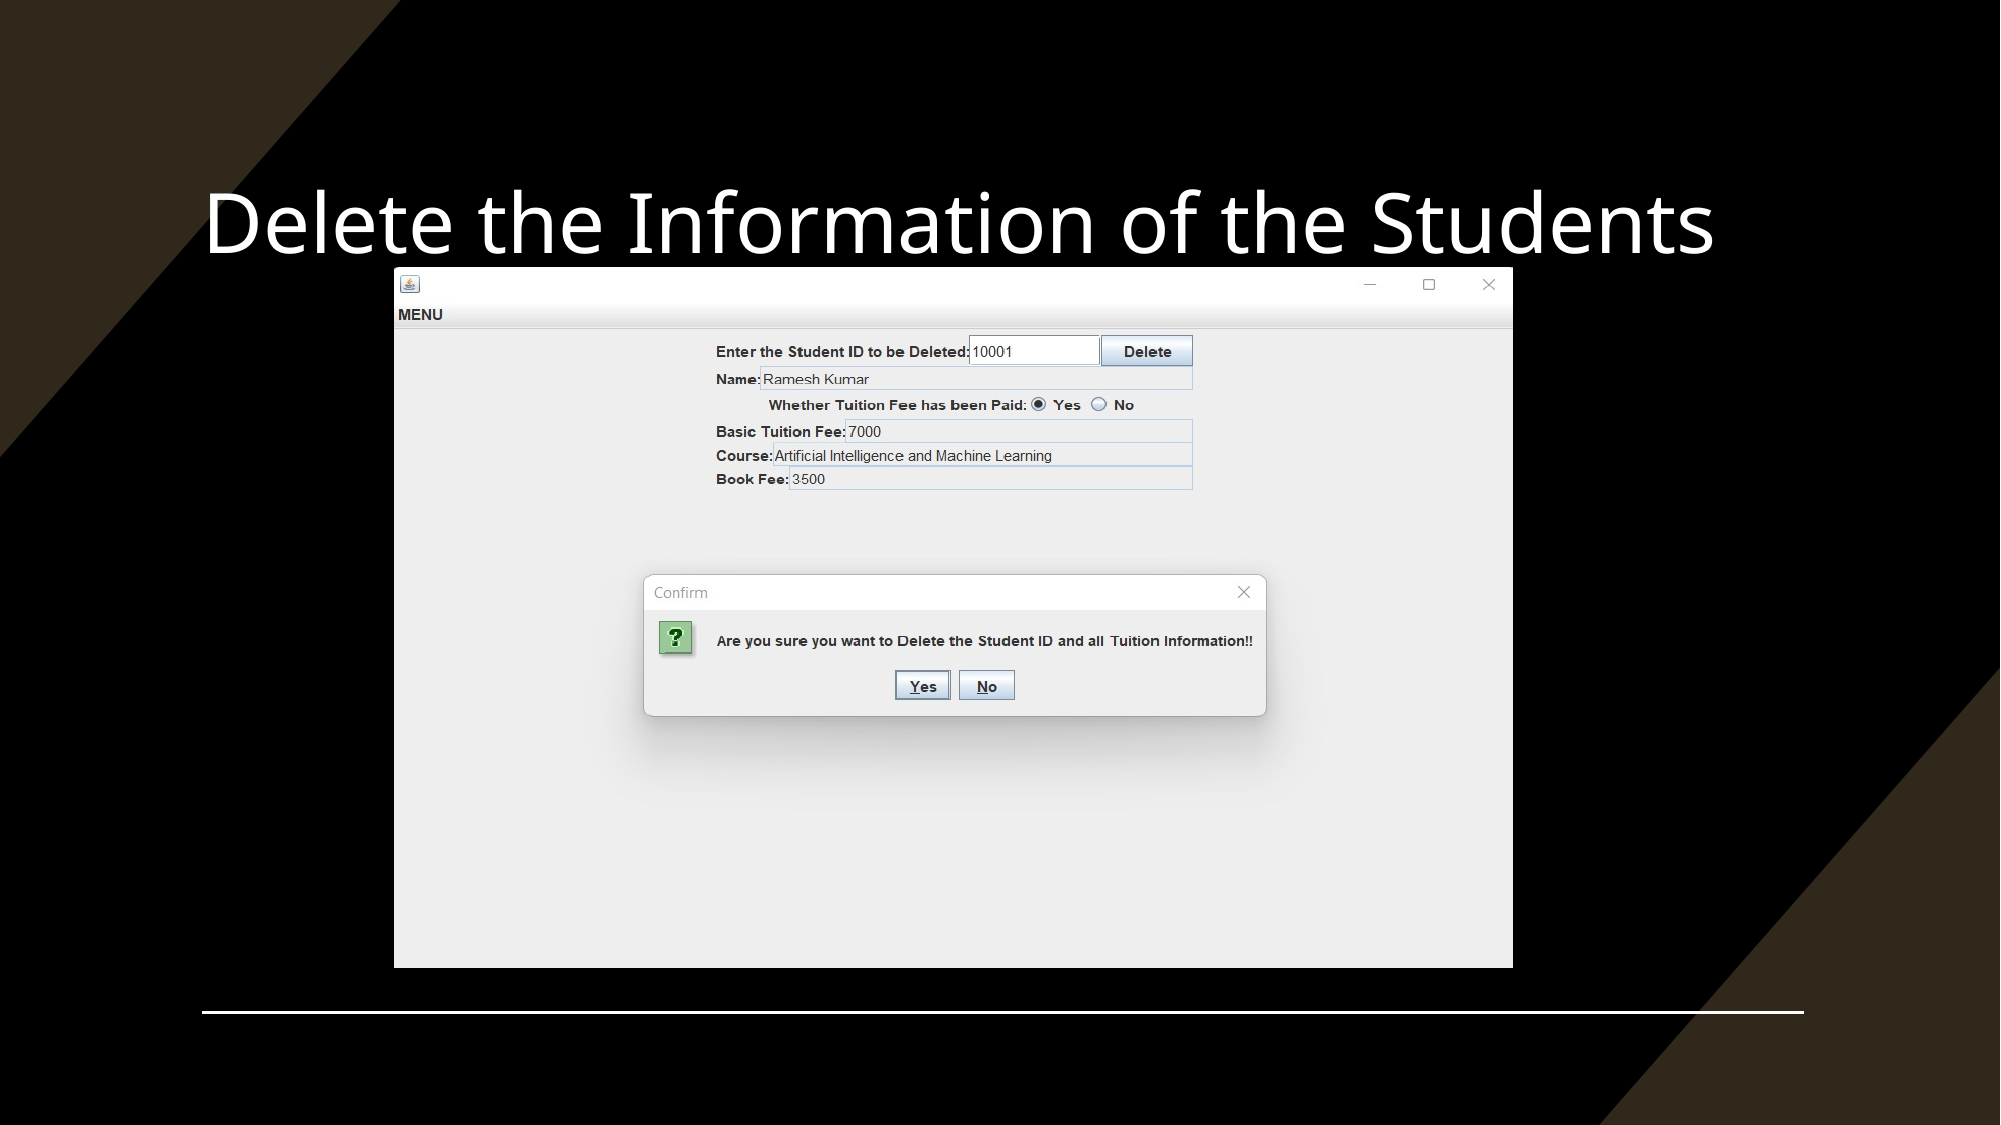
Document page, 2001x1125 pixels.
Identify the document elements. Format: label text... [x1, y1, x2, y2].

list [394, 267, 1513, 968]
title Delete the Information of the Students [187, 143, 1813, 367]
